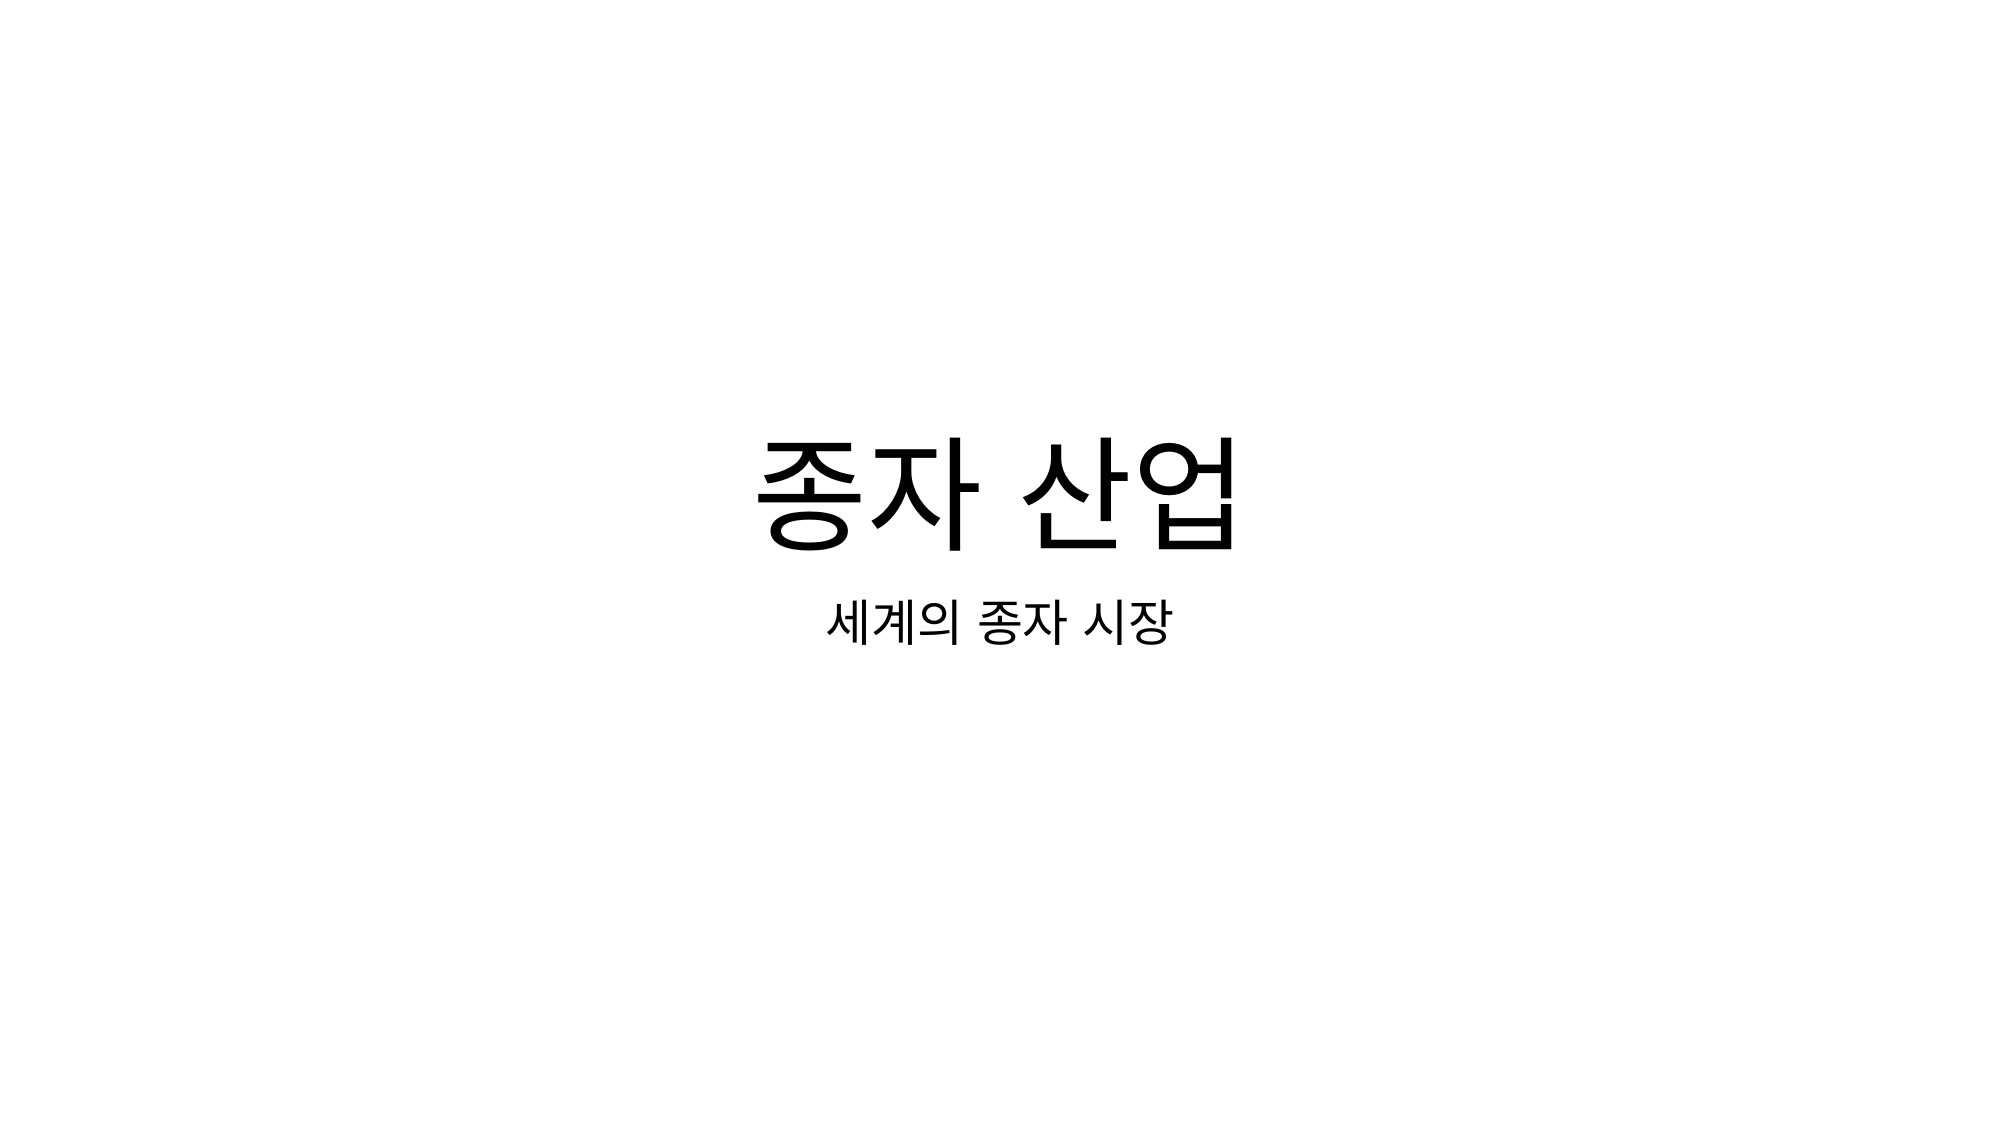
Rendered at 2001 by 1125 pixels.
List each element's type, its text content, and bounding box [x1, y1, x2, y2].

title 종자 산업 [249, 184, 1750, 576]
subtitle 세계의 종자 시장 [249, 590, 1750, 863]
